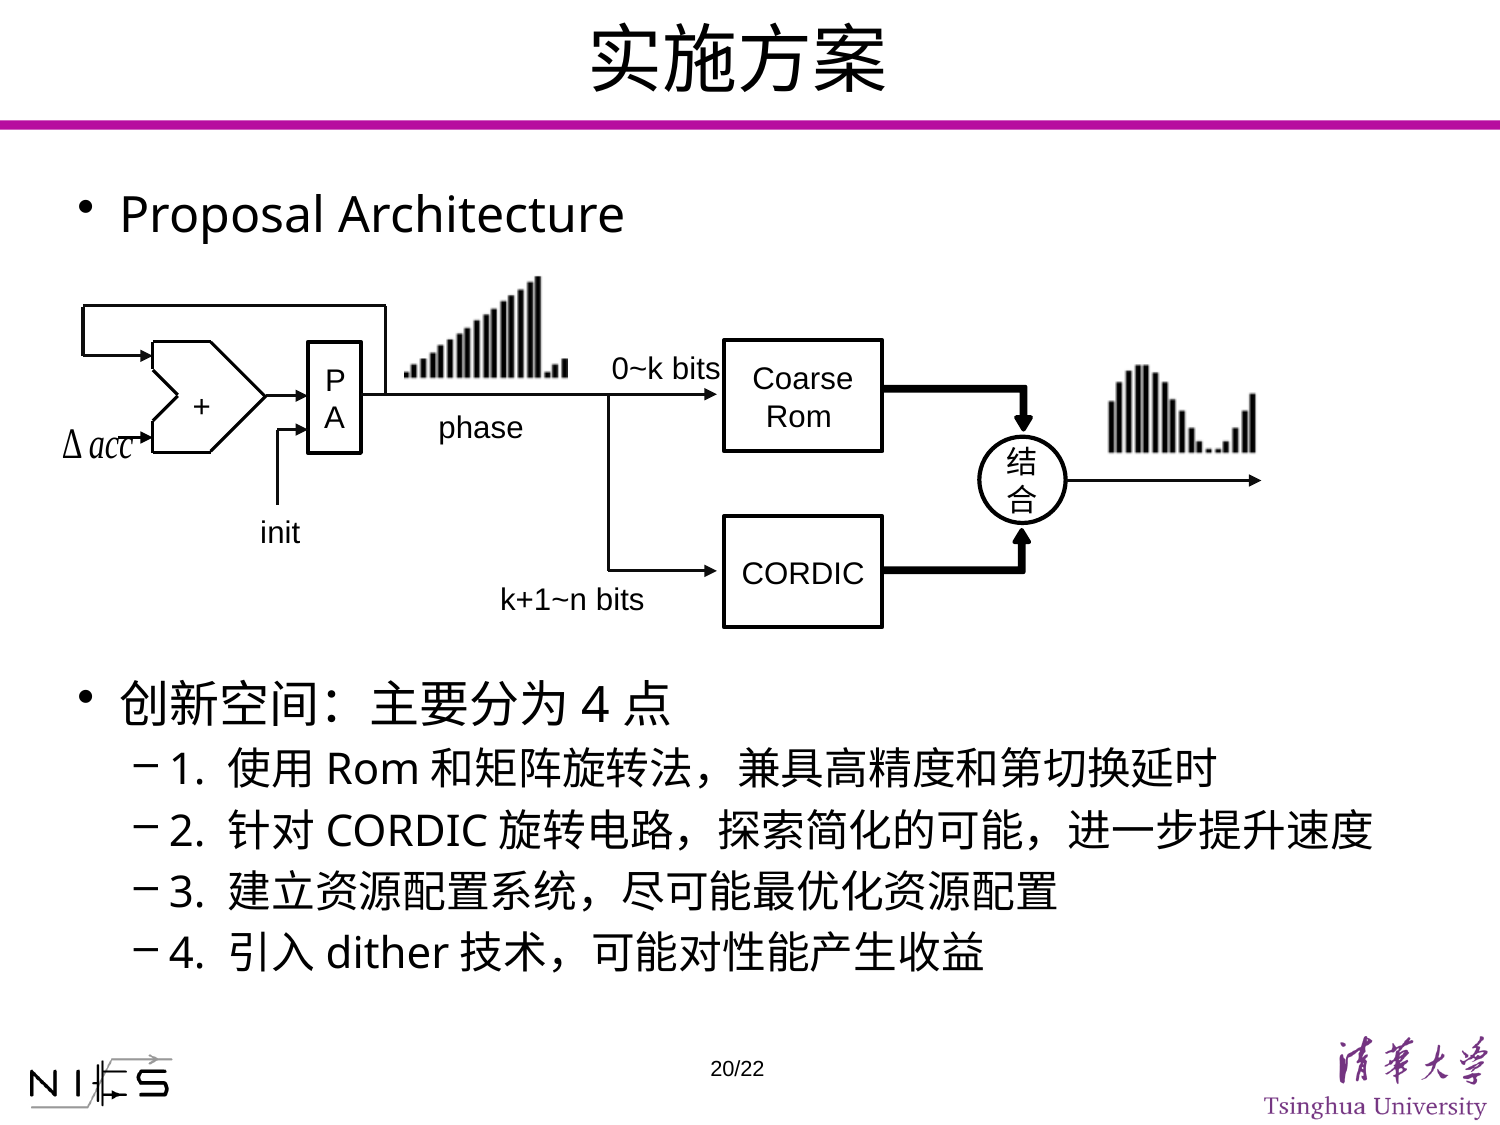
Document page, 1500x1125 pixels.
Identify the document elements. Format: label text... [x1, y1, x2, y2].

picture [1337, 1034, 1488, 1085]
title 实施方案 [62, 0, 1413, 151]
text_box k+1~n bits [477, 571, 580, 625]
list Proposal Architecture 创新空间：主要分为4点 1. 使用Rom和矩阵旋转法，兼具高精度和第切换延时 2. 针对CORDIC旋转电路，探索简化的可能，进一步提升速度 3. 建立资源配置系统，尽可能最优化资源配置 4. 引入dither技术，可能对性能产生收益 [62, 174, 1426, 1023]
picture [0, 1037, 200, 1125]
footer 20/22 [499, 1046, 976, 1125]
picture [404, 267, 568, 392]
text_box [62, 305, 718, 554]
picture [1262, 1093, 1488, 1121]
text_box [585, 340, 1262, 628]
picture [1103, 352, 1262, 470]
